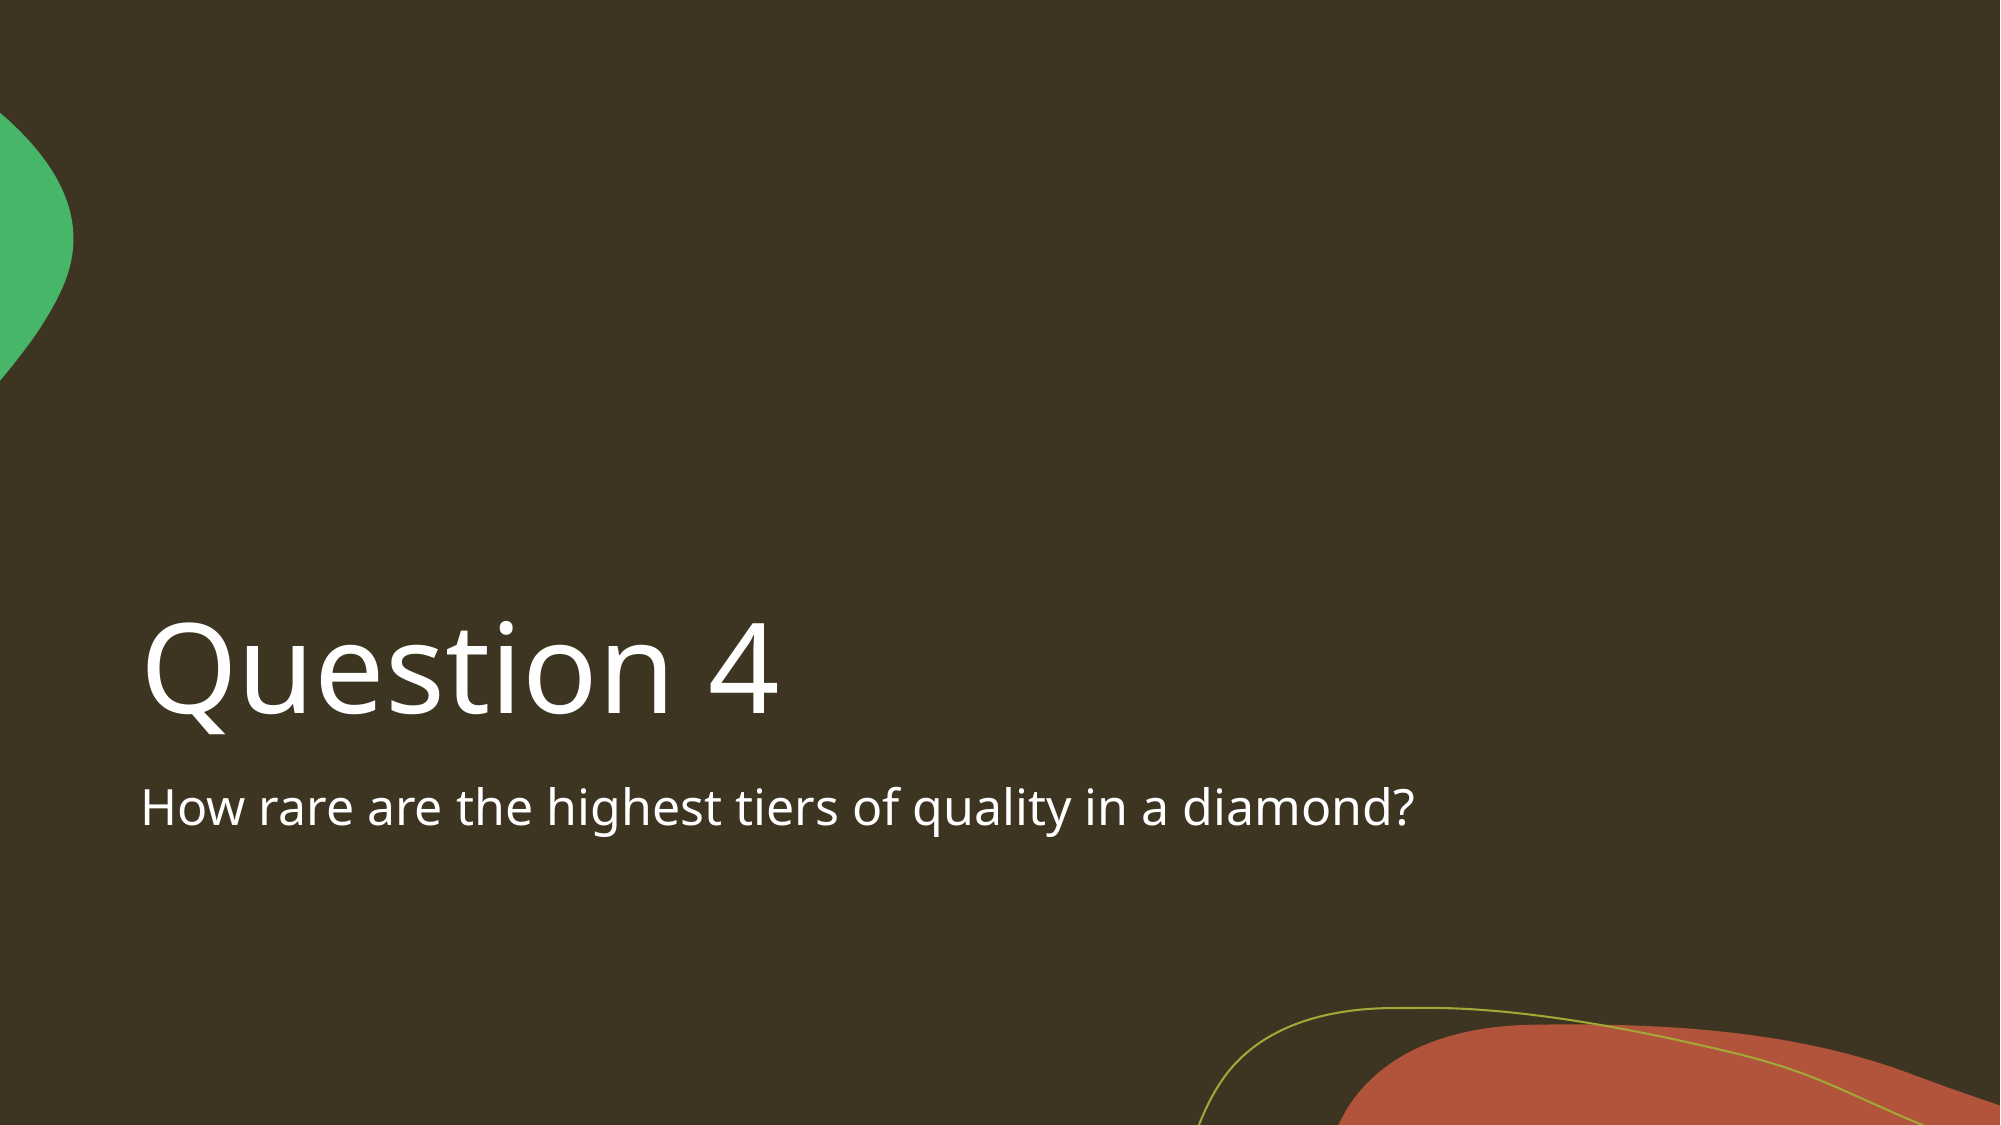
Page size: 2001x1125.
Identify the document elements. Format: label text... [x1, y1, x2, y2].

list How rare are the highest tiers of quality in a diamond? [125, 752, 1875, 1000]
title Question 4 [125, 249, 1875, 749]
